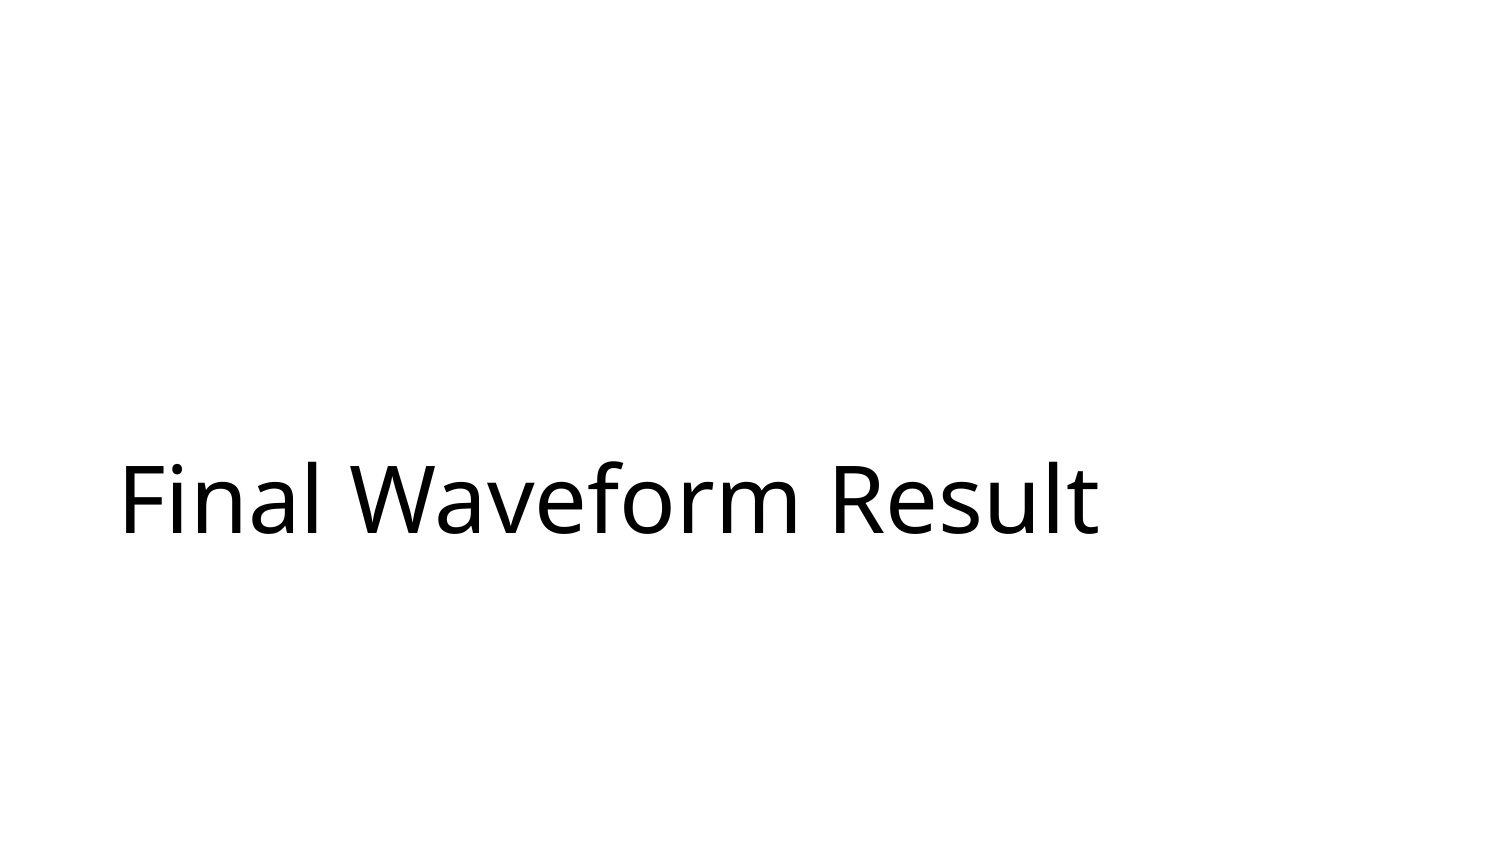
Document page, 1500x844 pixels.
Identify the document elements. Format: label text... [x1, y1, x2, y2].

title Final Waveform Result [102, 210, 1397, 562]
